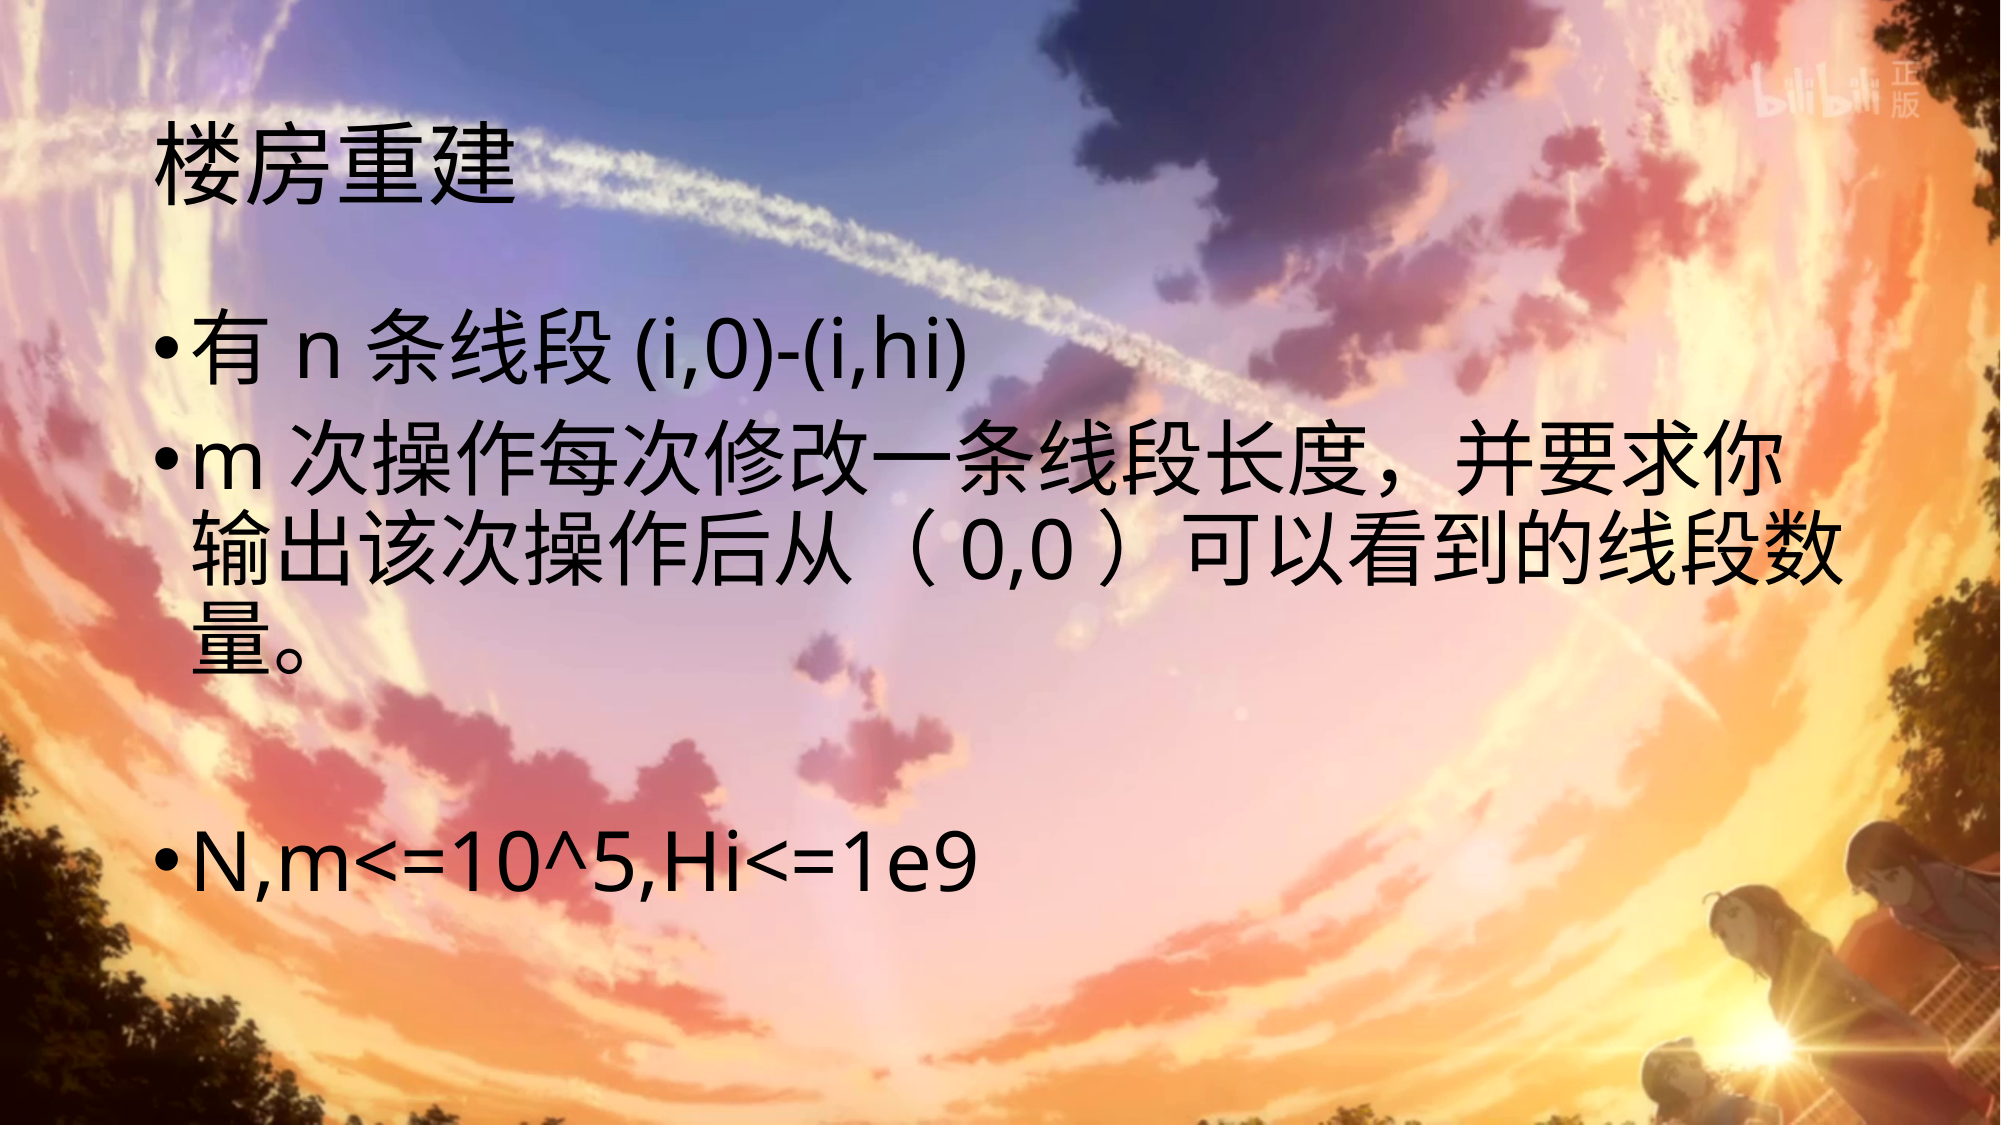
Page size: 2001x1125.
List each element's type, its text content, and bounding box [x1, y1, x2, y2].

list 有n条线段(i,0)-(i,hi) m次操作每次修改一条线段长度，并要求你输出该次操作后从（0,0）可以看到的线段数量。 N,m<=10^5,Hi<=1e9 [137, 299, 1863, 1014]
picture [0, 0, 2001, 1125]
title 楼房重建 [137, 59, 1863, 278]
